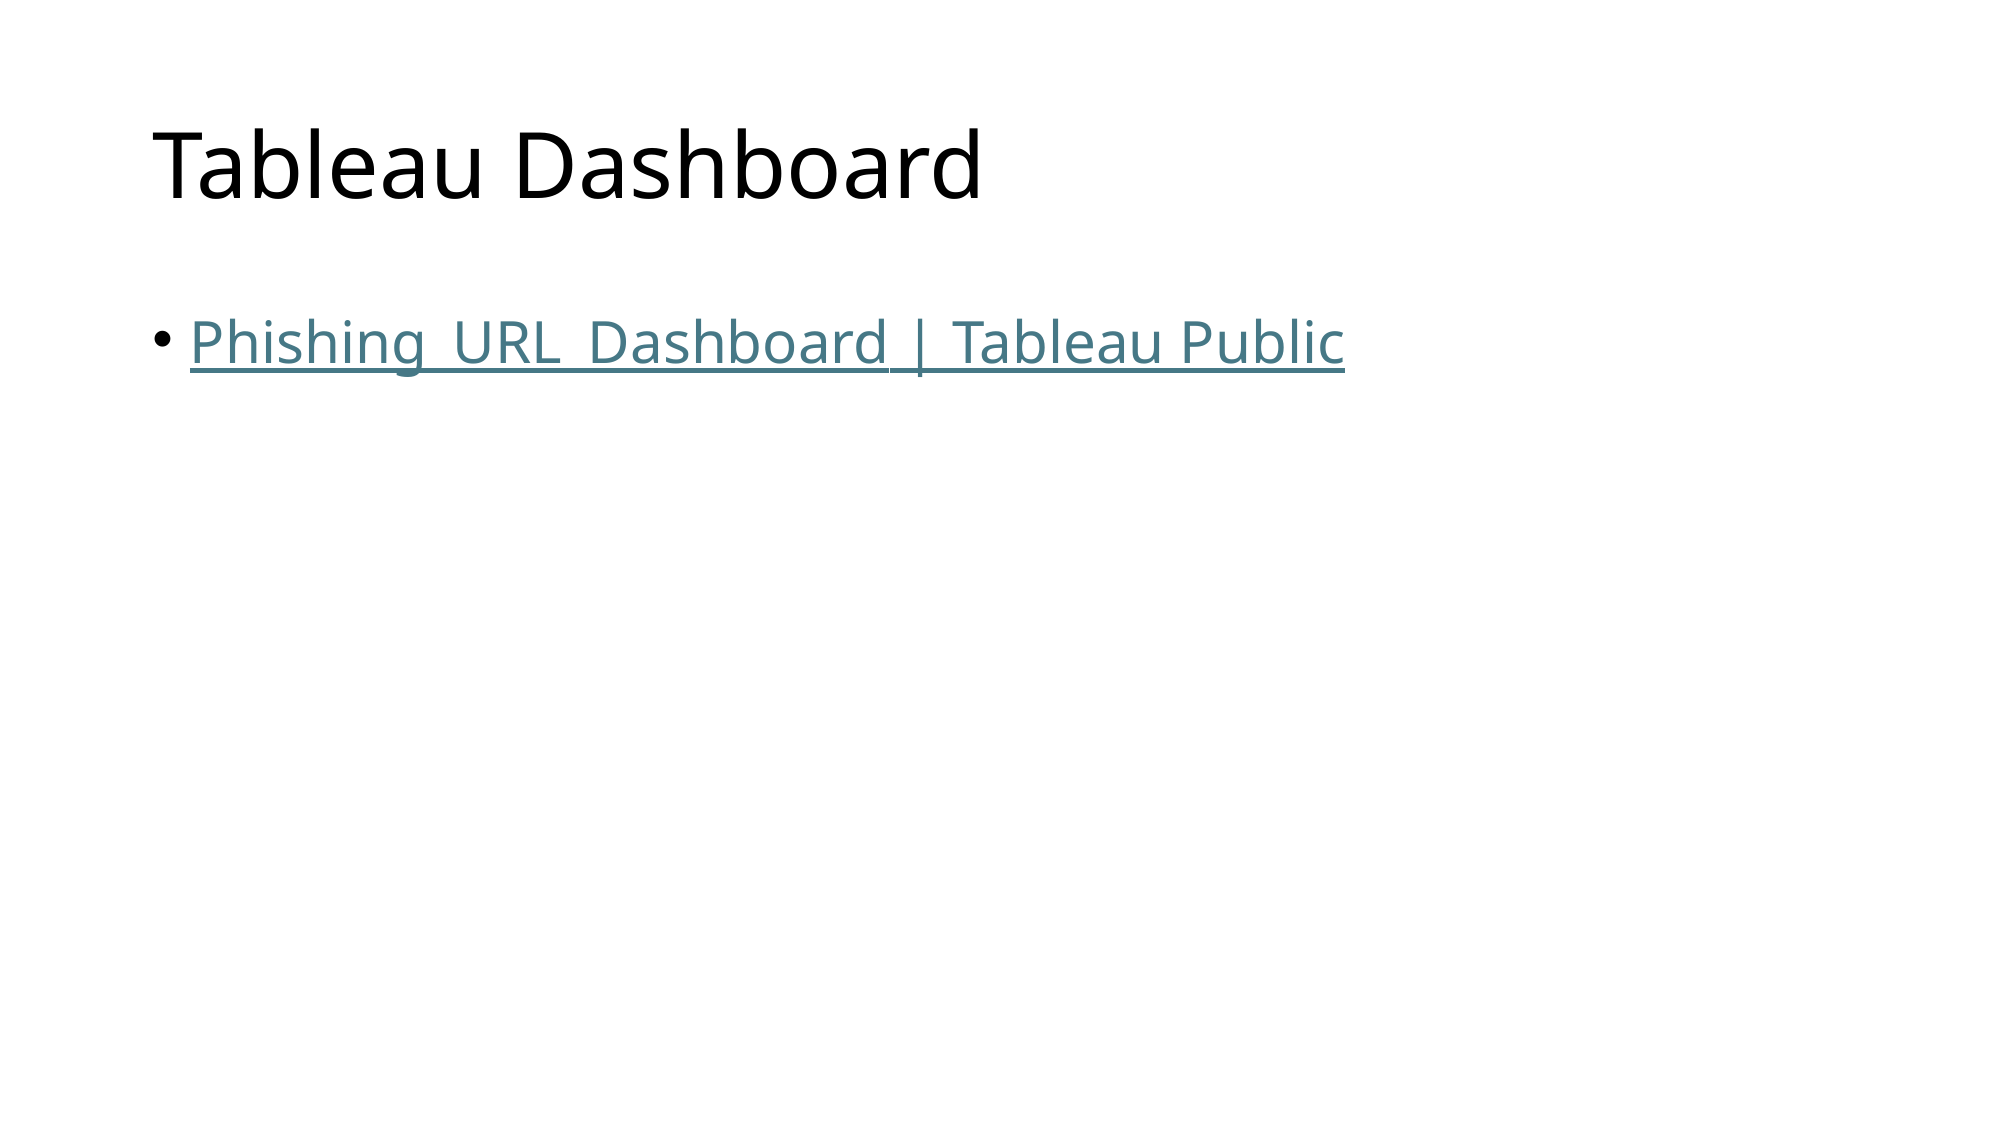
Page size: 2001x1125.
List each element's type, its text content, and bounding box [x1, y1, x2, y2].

title Tableau Dashboard [137, 59, 1863, 278]
list Phishing_URL_Dashboard | Tableau Public [137, 299, 1863, 1014]
